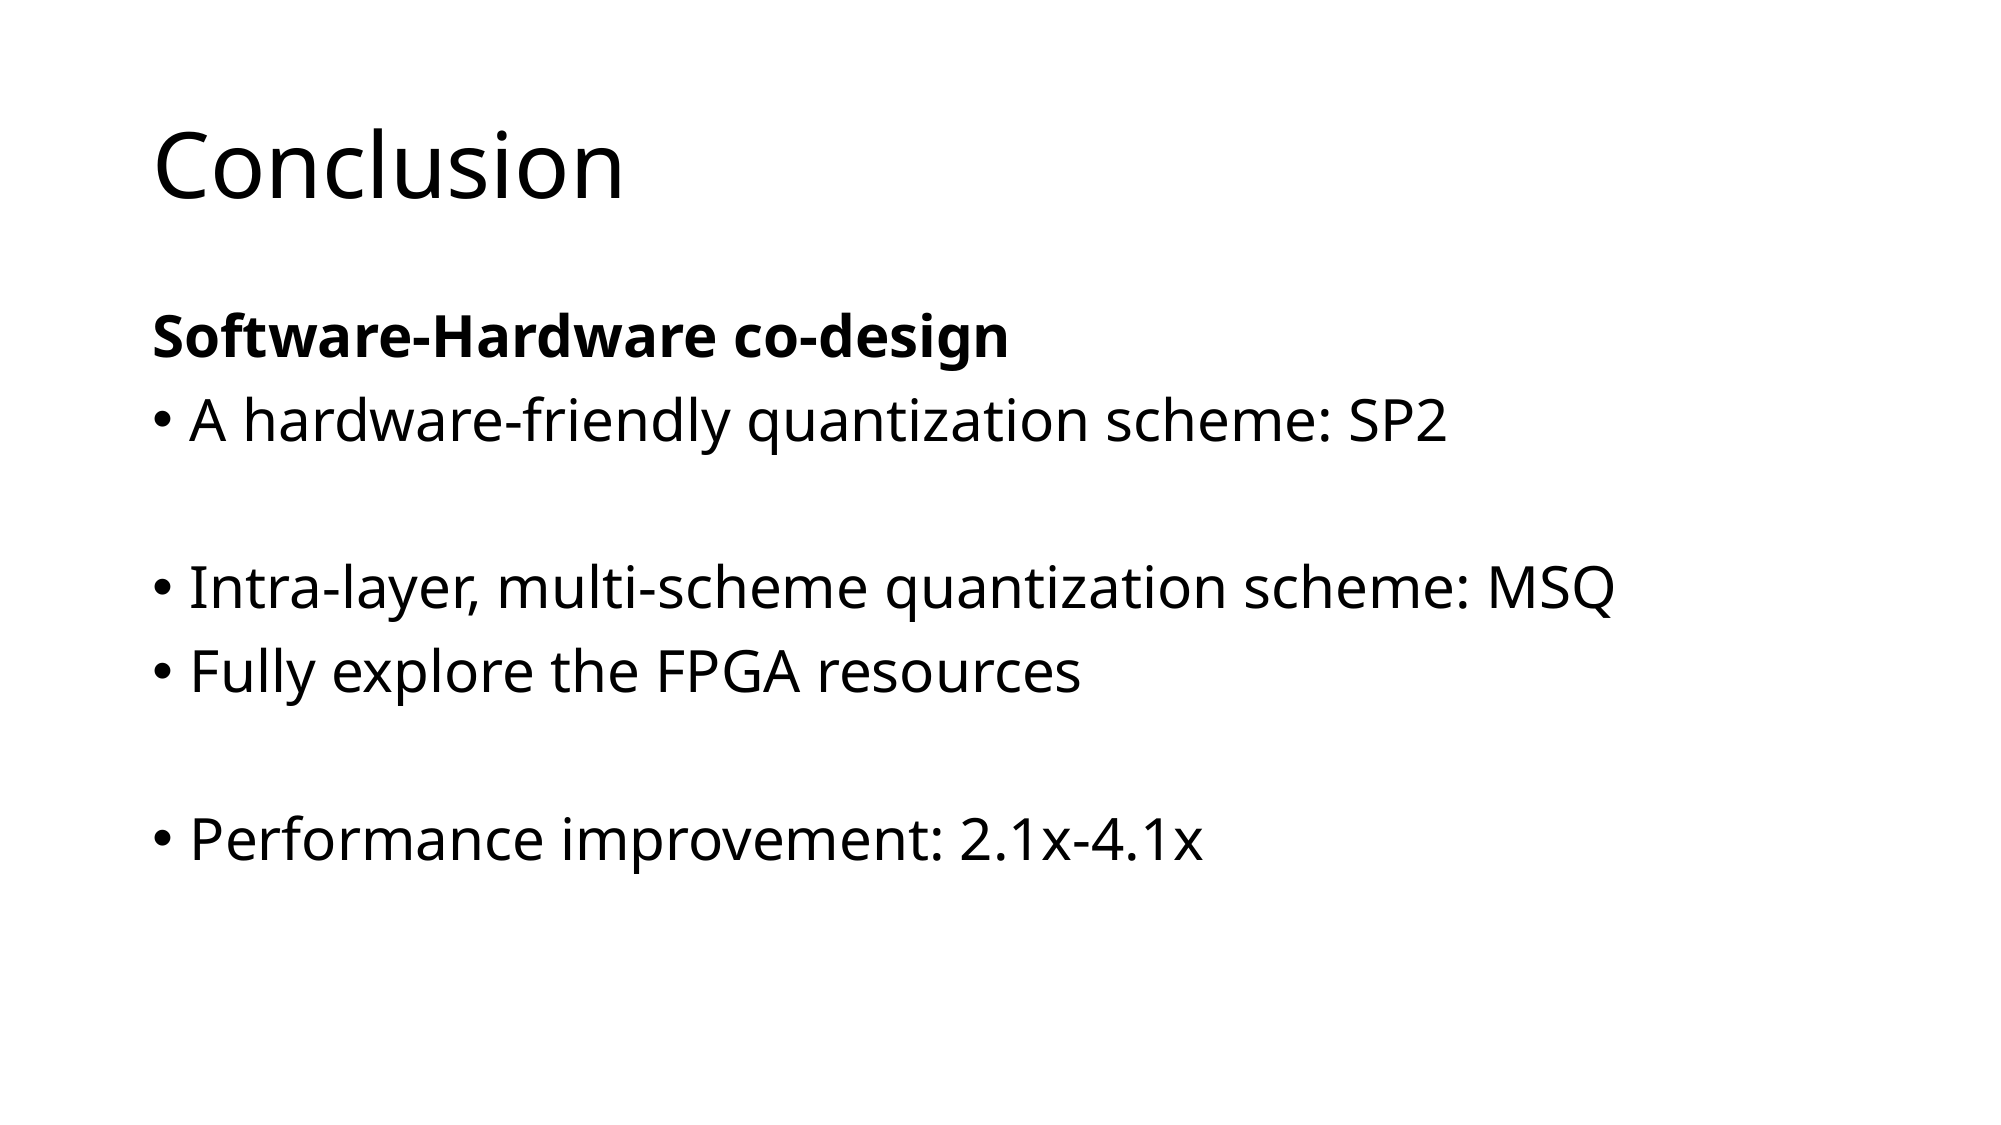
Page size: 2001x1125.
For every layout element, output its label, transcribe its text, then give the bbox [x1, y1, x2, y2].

title Conclusion [137, 59, 1863, 278]
list Software-Hardware co-design A hardware-friendly quantization scheme: SP2 Intra-layer, multi-scheme quantization scheme: MSQ Fully explore the FPGA resources Performance improvement: 2.1x-4.1x [137, 299, 1863, 1014]
